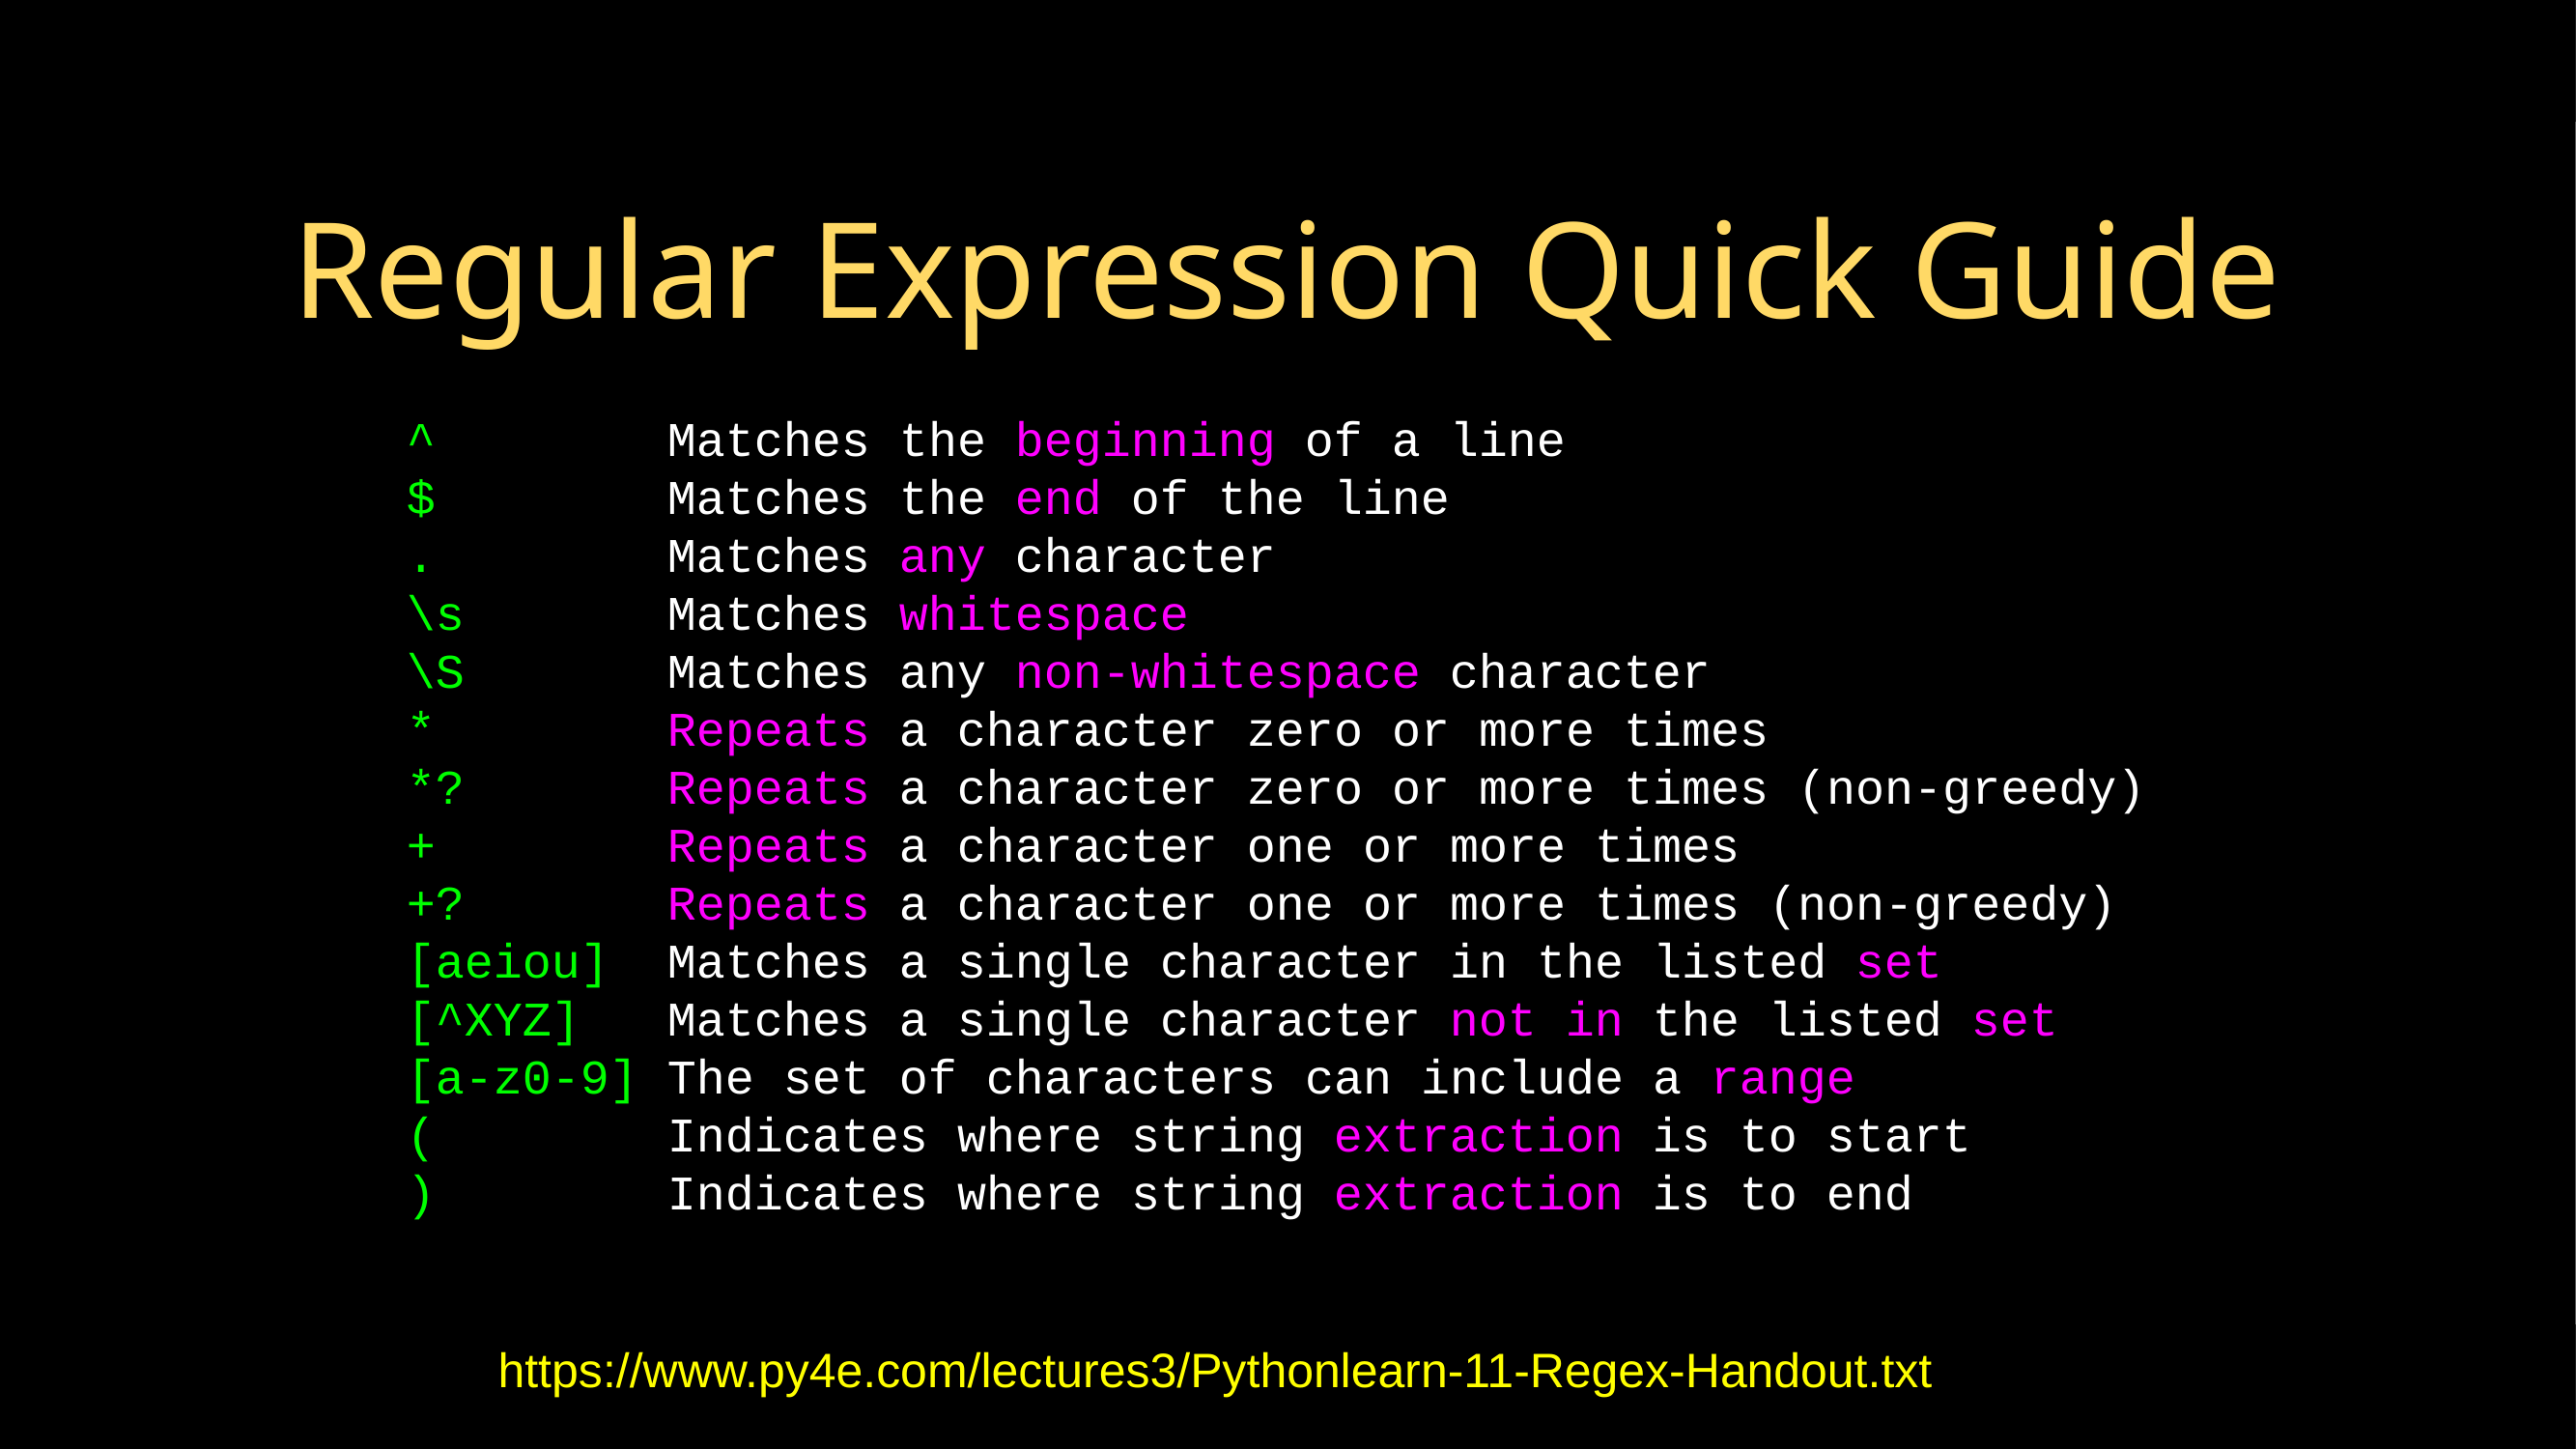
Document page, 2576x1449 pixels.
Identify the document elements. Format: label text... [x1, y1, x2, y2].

text_box ^ Matches the beginning of a line $ Matches the end of the line . Matches any character \s Matches whitespace \S Matches any non-whitespace character * Repeats a character zero or more times *? Repeats a character zero or more times (non-greedy) + Repeats a character one or more times +? Repeats a character one or more times (non-greedy) [aeiou] Matches a single character in the listed set [^XYZ] Matches a single character not in the listed set [a-z0-9] The set of characters can include a range ( Indicates where string extraction is to start ) Indicates where string extraction is to end [406, 402, 2246, 1226]
text_box https://www.py4e.com/lectures3/Pythonlearn-11-Regex-Handout.txt [483, 1332, 1948, 1405]
title Regular Expression Quick Guide [183, 128, 2391, 403]
